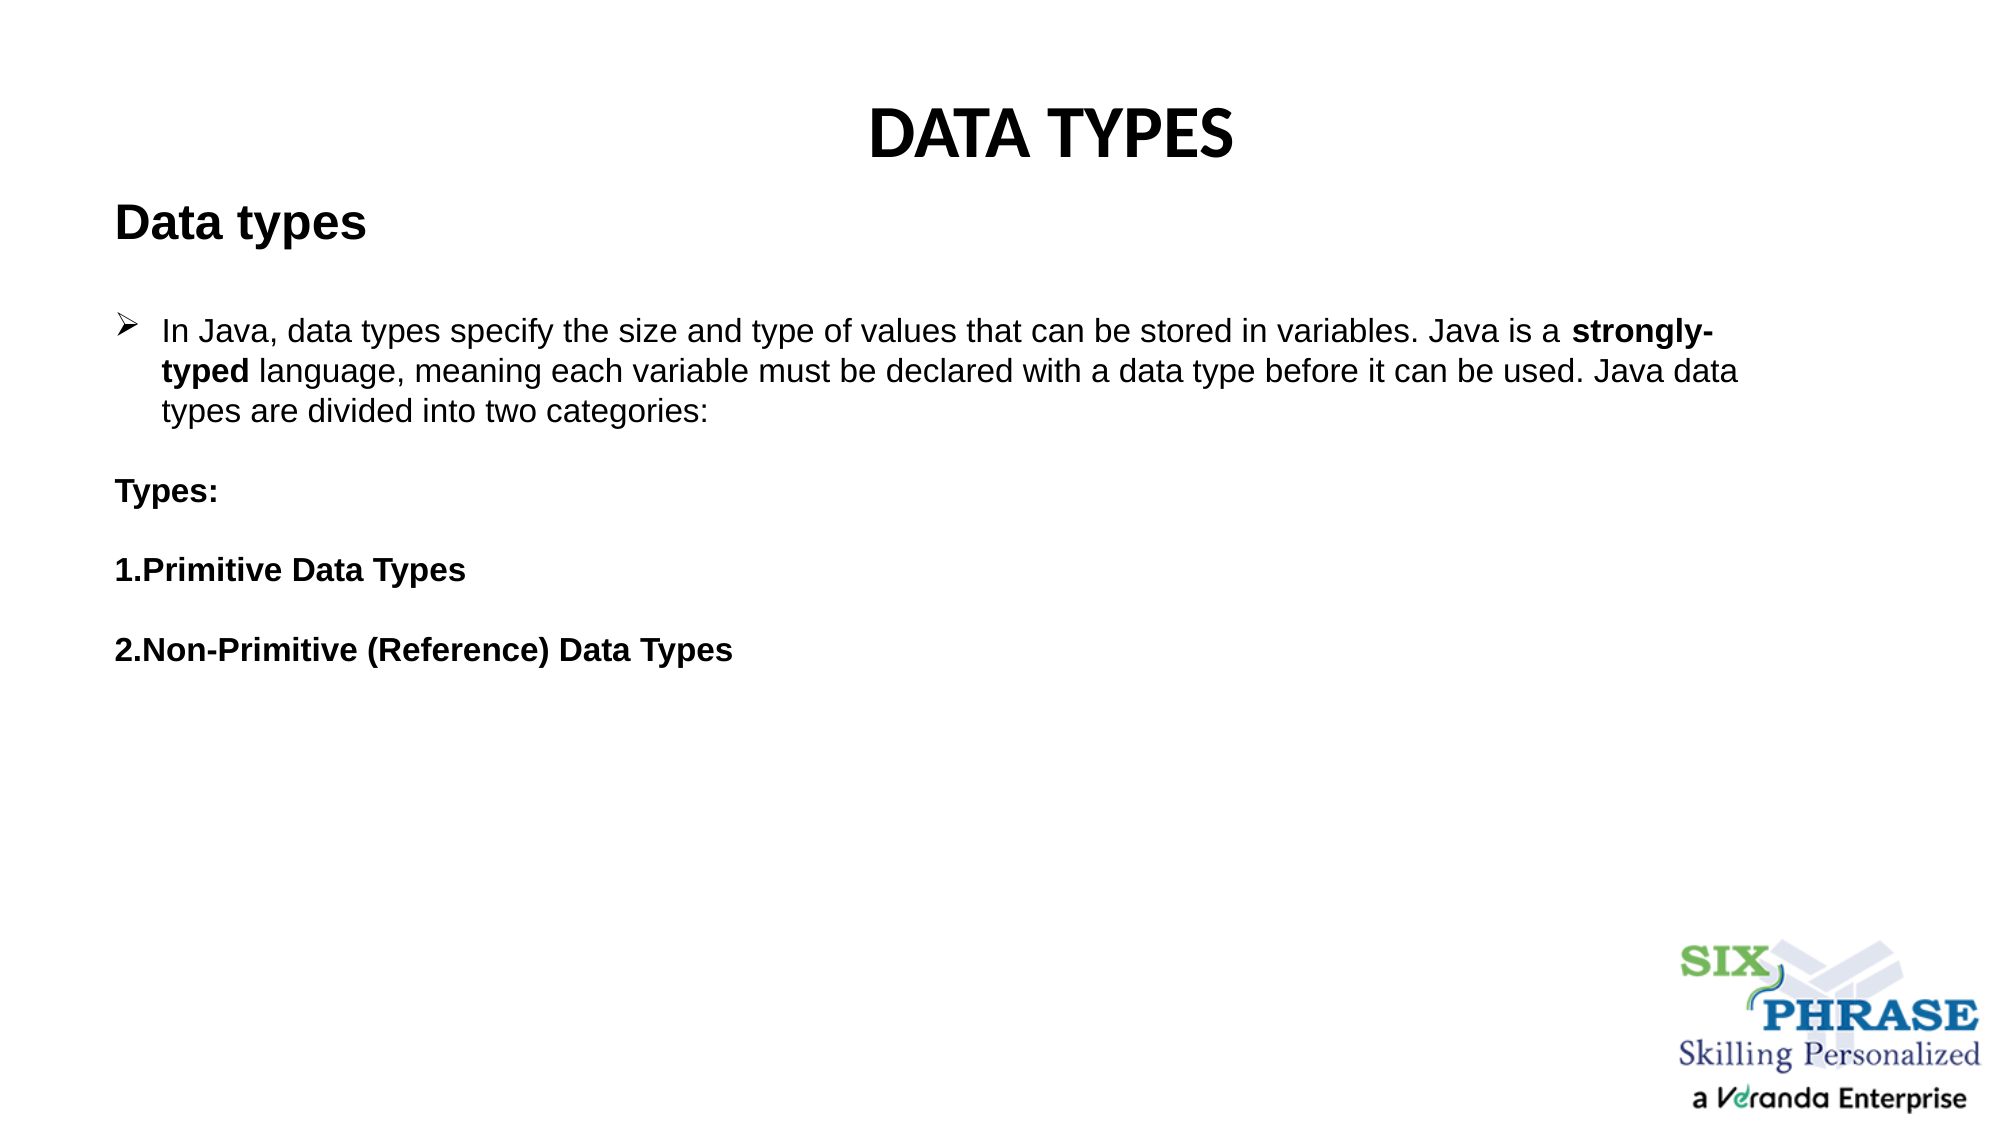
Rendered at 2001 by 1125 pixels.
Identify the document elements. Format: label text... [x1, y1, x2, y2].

text_box DATA TYPES [854, 74, 1251, 180]
picture [1662, 924, 2000, 1125]
text_box Data types In Java, data types specify the size and type of values that can be stored in variables. Java is a strongly-typed language, meaning each variable must be declared with a data type before it can be used. Java data types are divided into two categories: Types: Primitive Data Types 2.Non-Primitive (Reference) Data Types [99, 181, 1813, 676]
